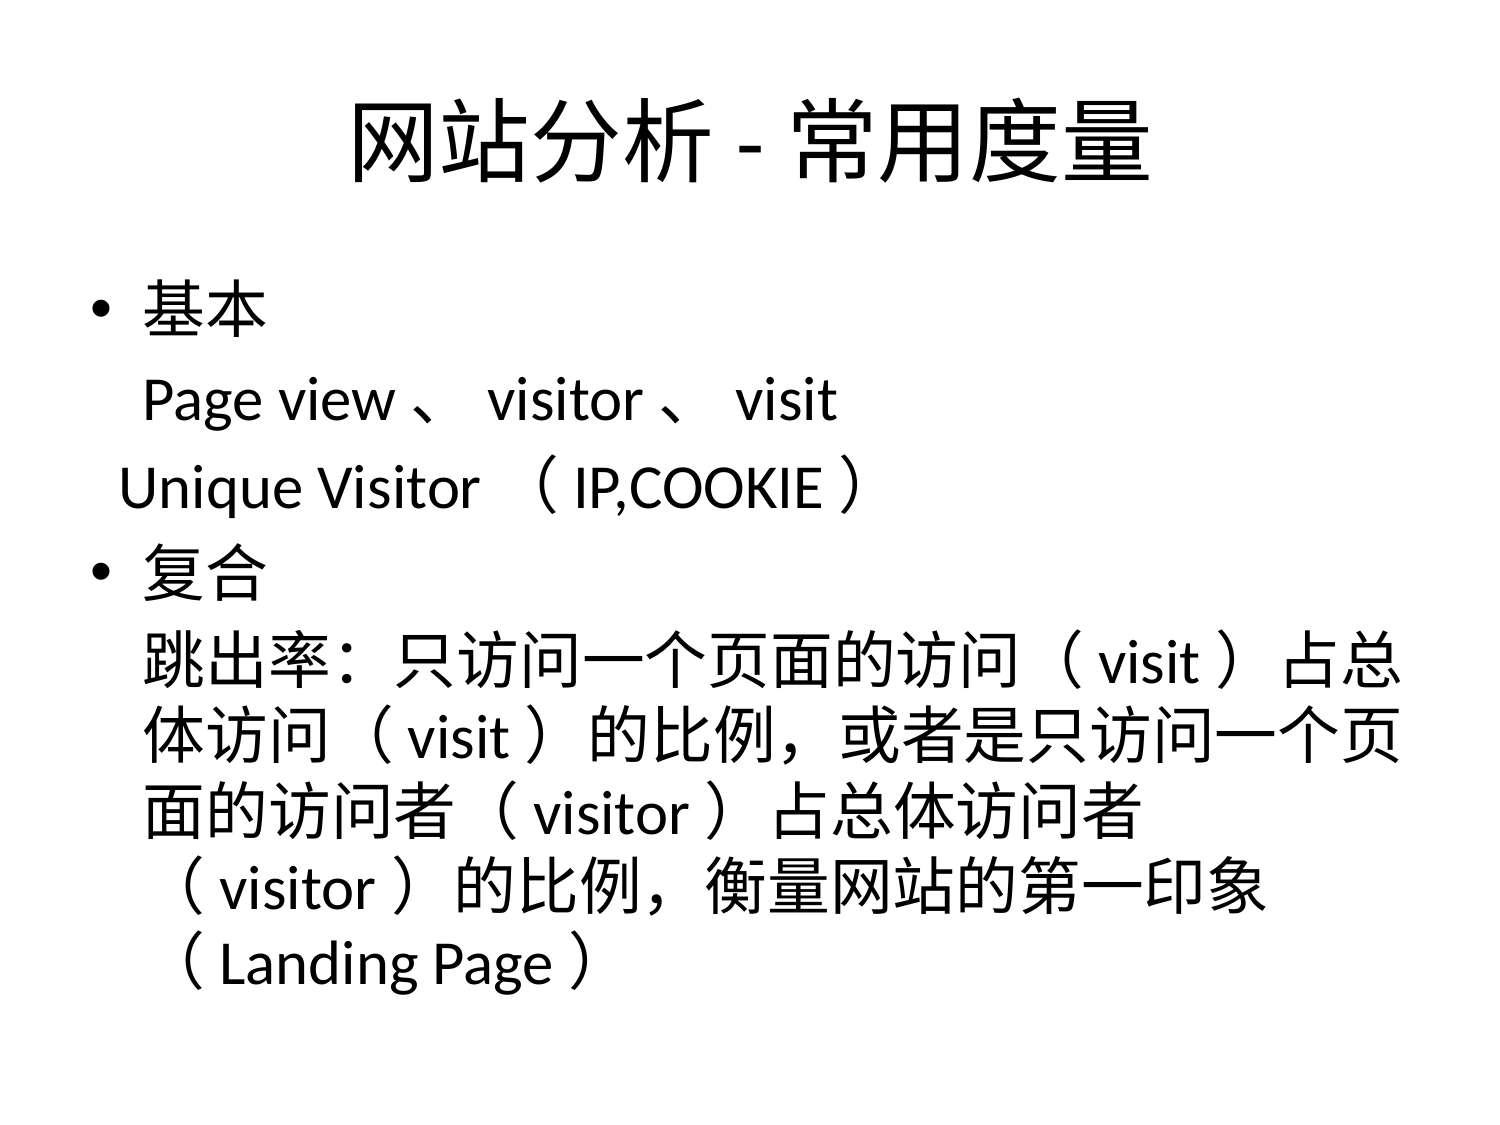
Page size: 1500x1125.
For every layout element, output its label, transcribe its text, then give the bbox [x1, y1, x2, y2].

list 基本 Page view、visitor、visit Unique Visitor（IP,COOKIE） 复合 跳出率：只访问一个页面的访问（visit）占总体访问（visit）的比例，或者是只访问一个页面的访问者（visitor）占总体访问者（visitor）的比例，衡量网站的第一印象（Landing Page） [75, 262, 1425, 1005]
title 网站分析-常用度量 [75, 45, 1425, 233]
